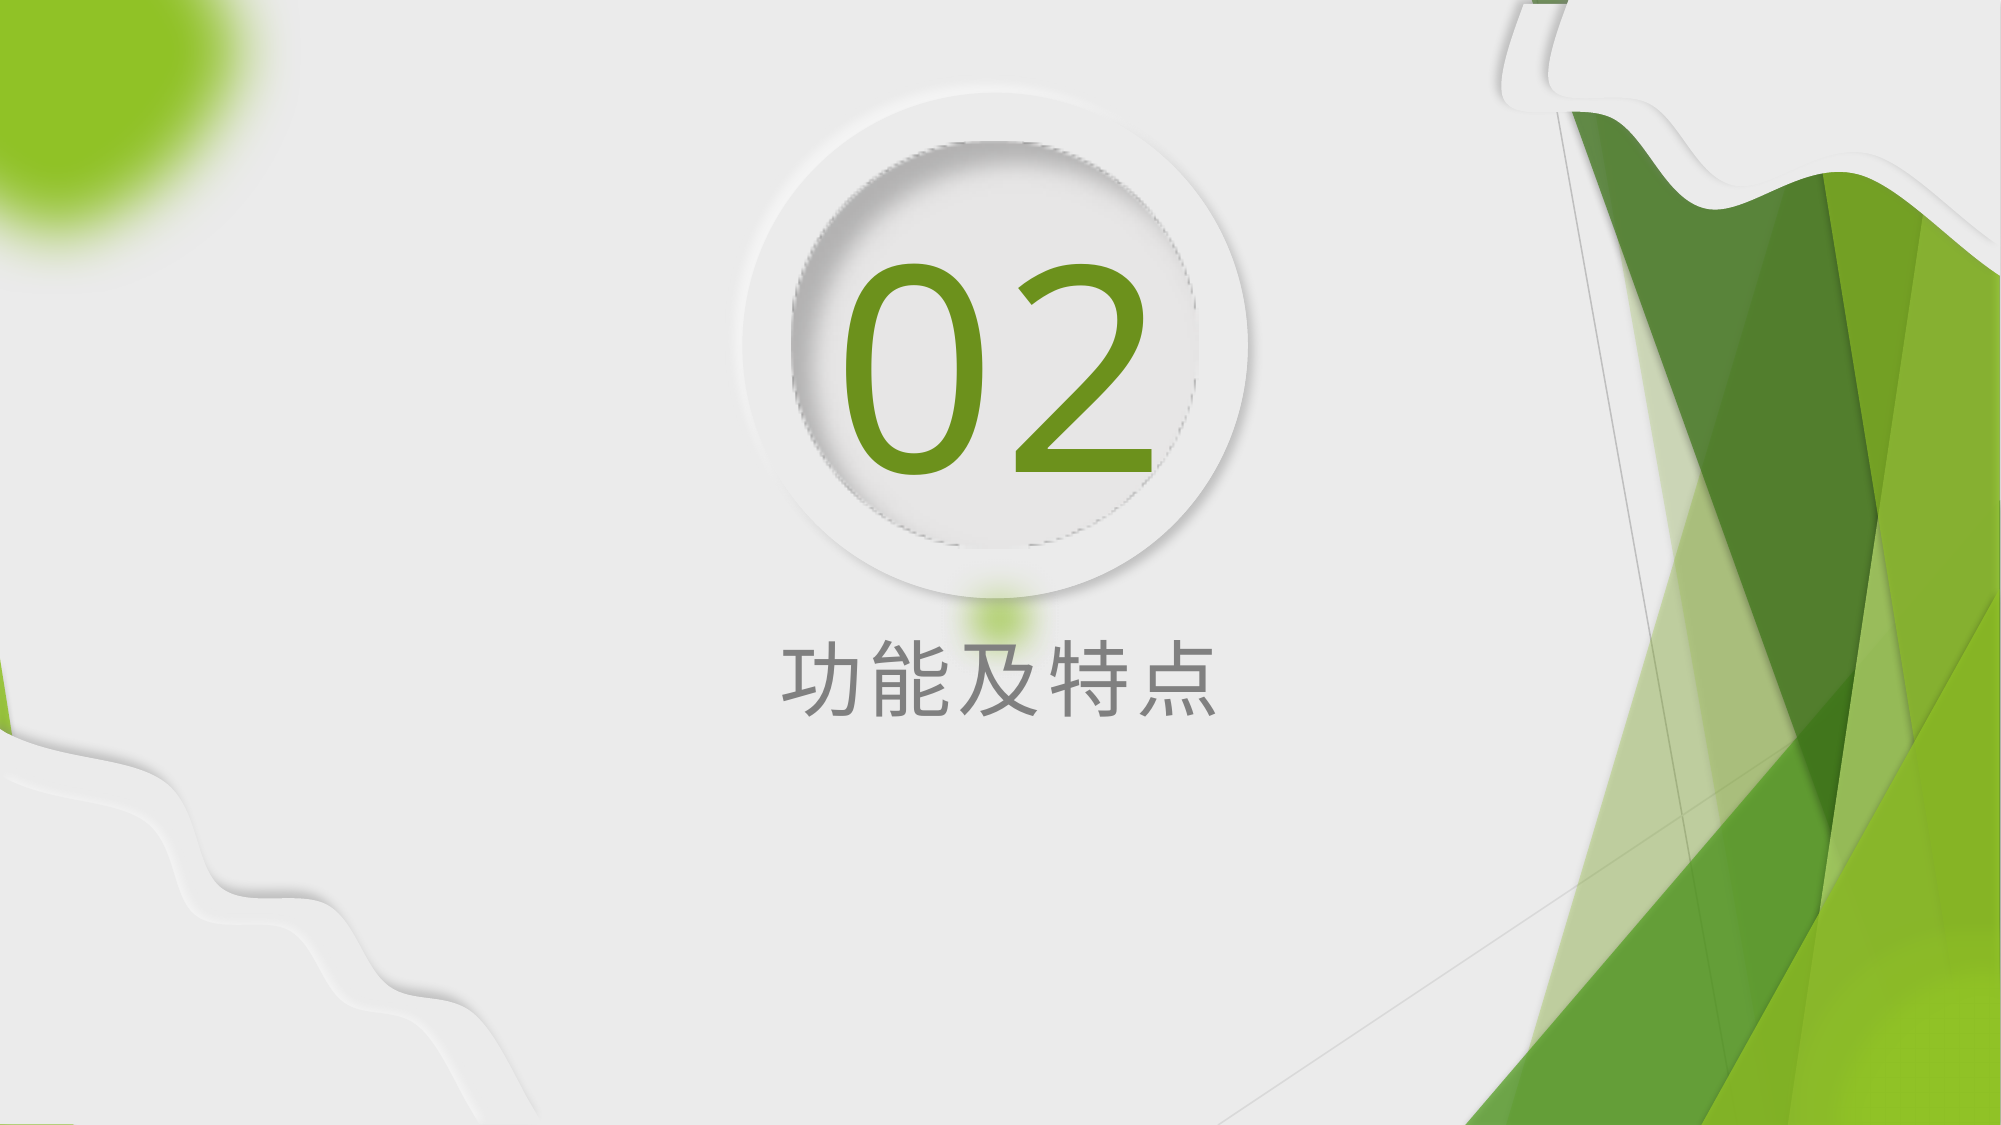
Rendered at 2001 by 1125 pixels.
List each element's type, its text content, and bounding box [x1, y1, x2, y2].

picture [791, 141, 1199, 178]
picture [791, 538, 1199, 549]
text_box 功能及特点 [675, 619, 1325, 735]
text_box 02 [747, 178, 1253, 538]
